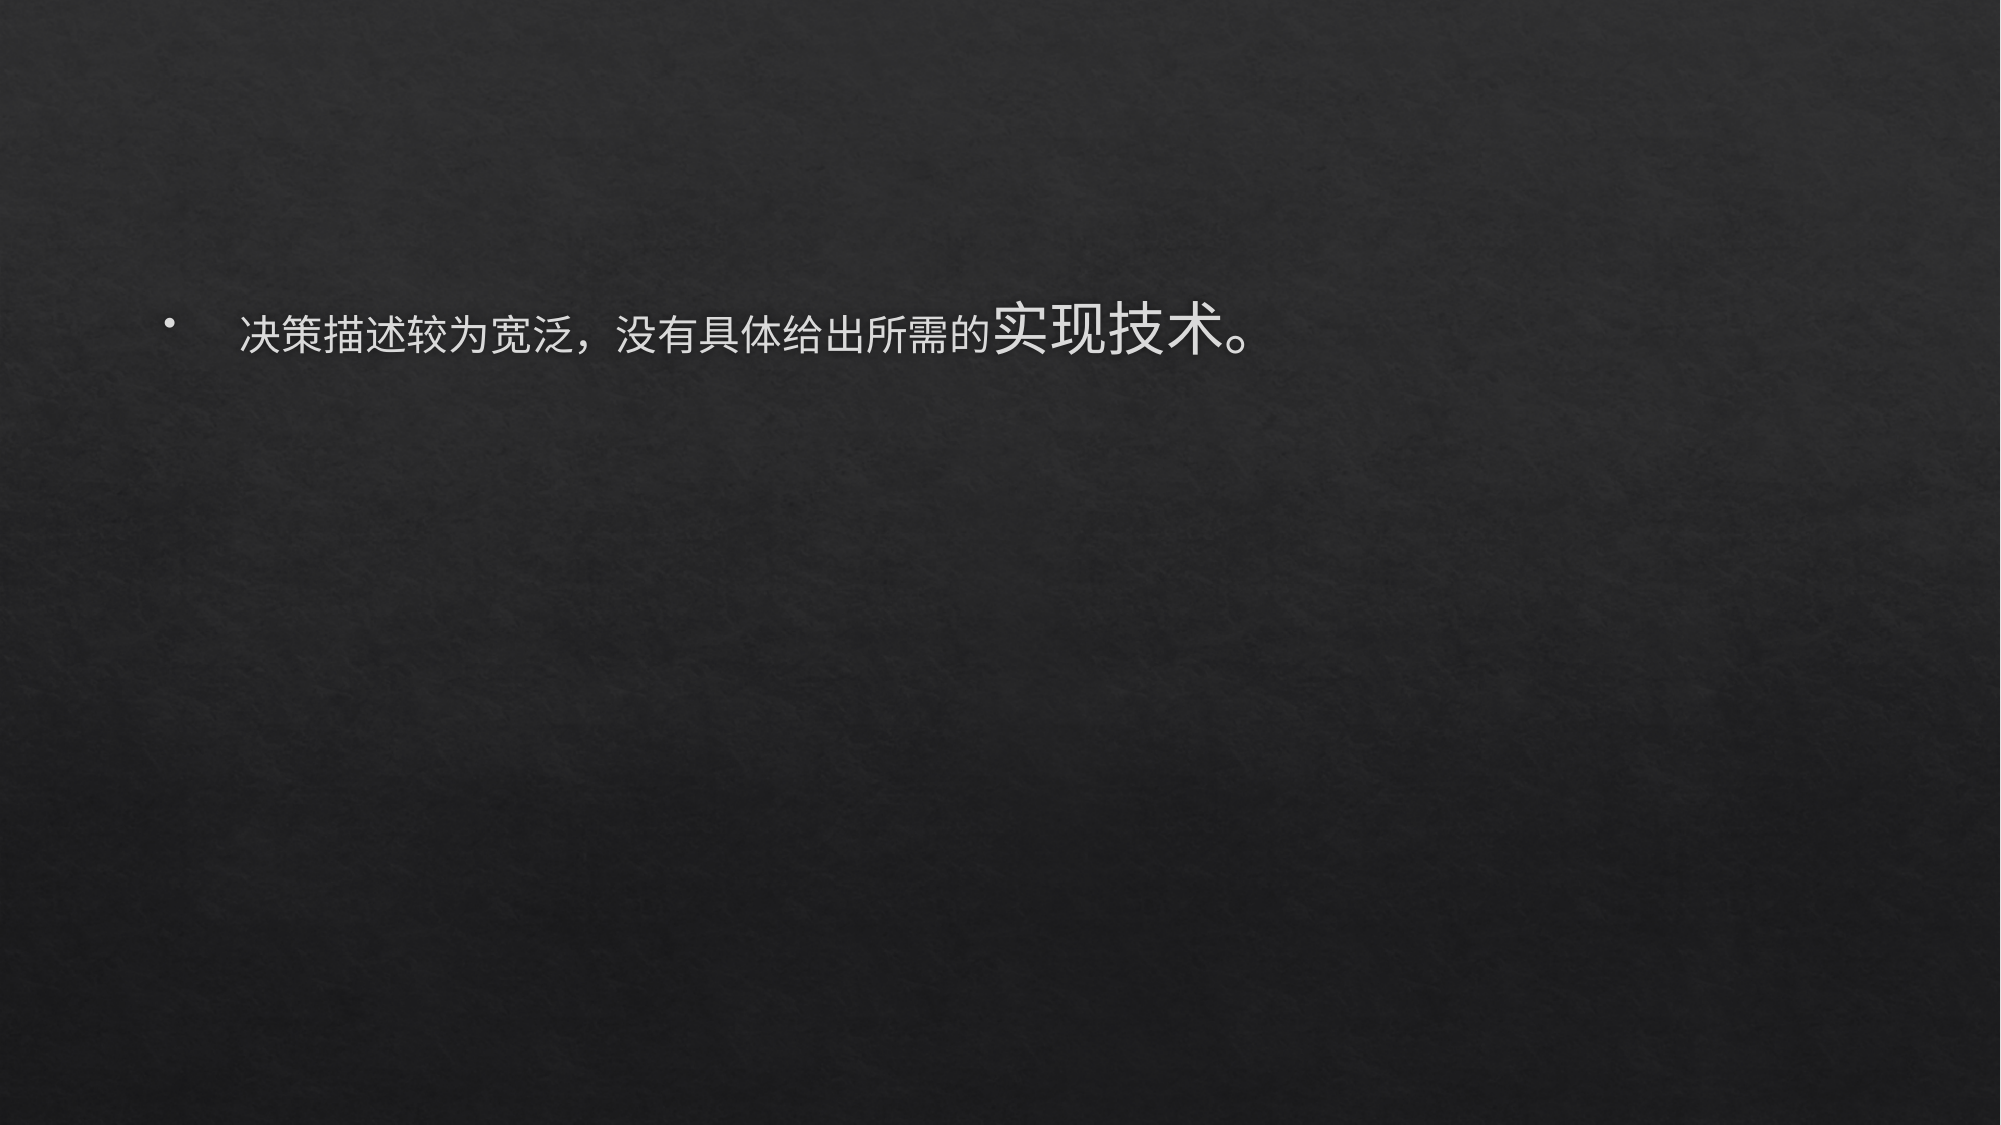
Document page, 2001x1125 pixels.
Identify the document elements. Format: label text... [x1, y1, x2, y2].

list 决策描述较为宽泛，没有具体给出所需的实现技术。 [149, 284, 1849, 950]
